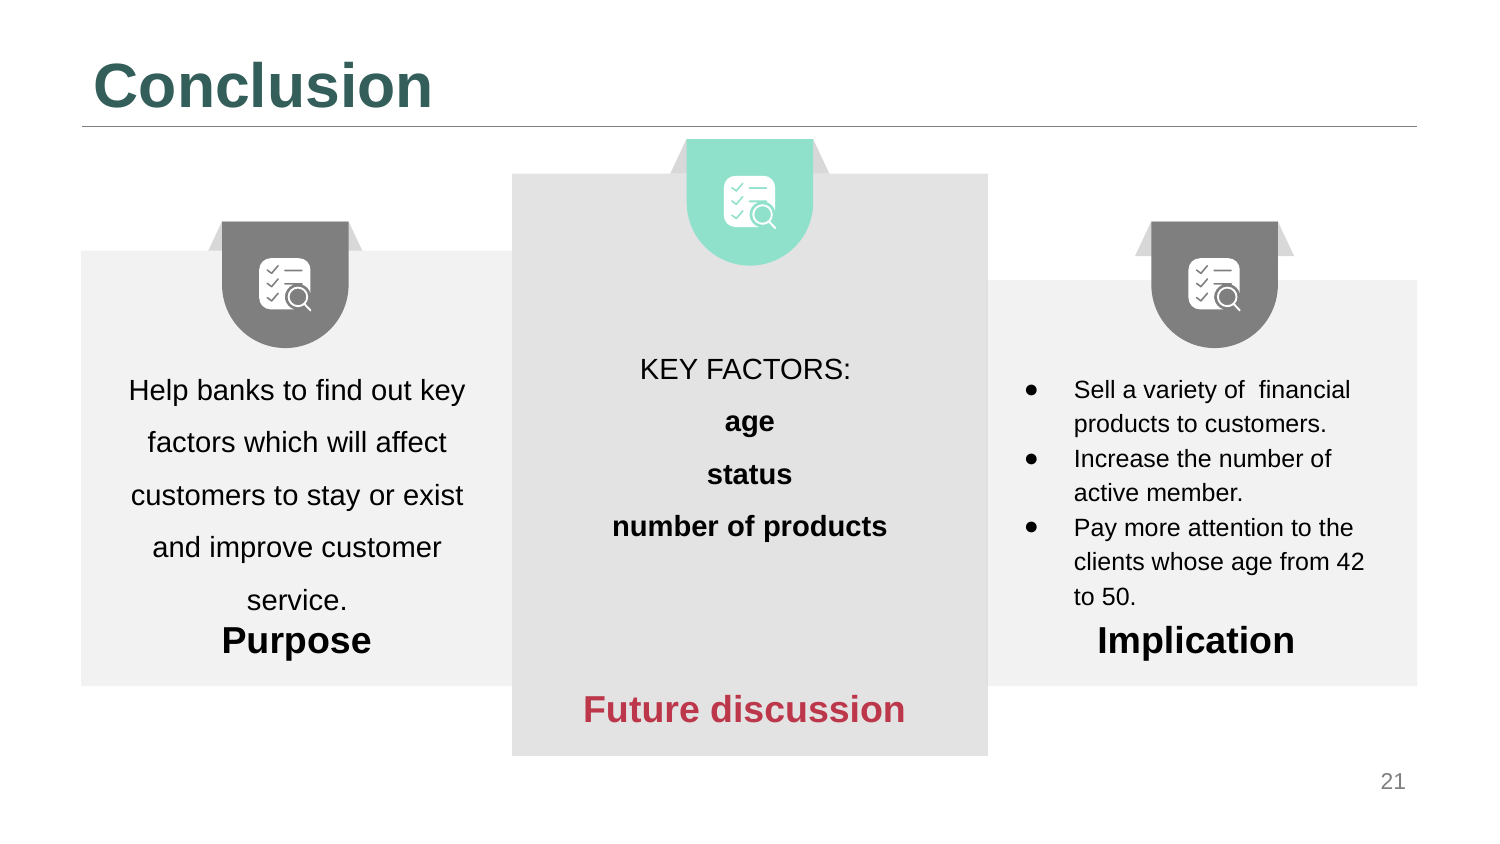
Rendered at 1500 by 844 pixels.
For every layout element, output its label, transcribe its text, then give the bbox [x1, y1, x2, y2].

slide_number 21 [1059, 767, 1418, 794]
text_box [80, 138, 1418, 757]
title Conclusion [82, 0, 1418, 127]
